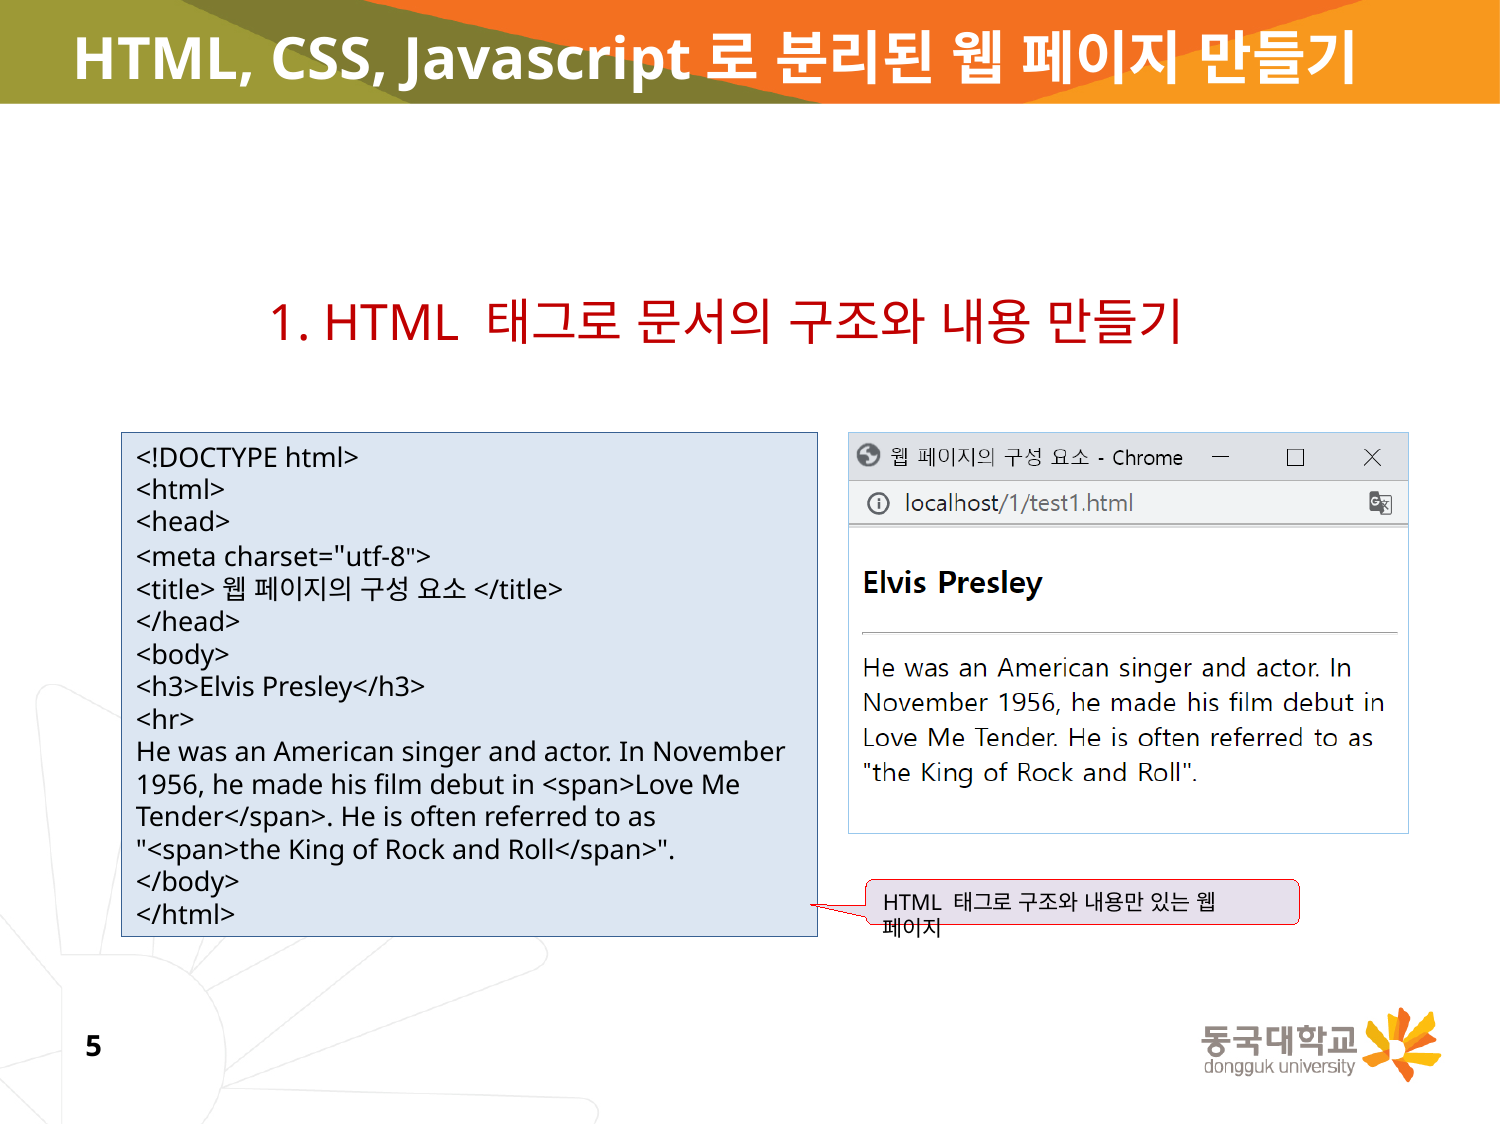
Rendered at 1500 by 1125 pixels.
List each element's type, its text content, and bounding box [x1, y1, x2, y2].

picture [0, 0, 1500, 1124]
slide_number 5 [70, 1019, 421, 1098]
text_box HTML 태그로 구조와 내용만 있는 웹 페이지 [810, 879, 1300, 925]
text_box 1. HTML 태그로 문서의 구조와 내용 만들기 [253, 283, 1200, 359]
text_box <!DOCTYPE html> <html> <head> <meta charset="utf-8"> <title>웹 페이지의 구성 요소</title> </head> <body> <h3>Elvis Presley</h3> <hr> He was an American singer and actor. In November 1956, he made his film debut in <span>Love Me Tender</span>. He is often referred to as "<span>the King of Rock and Roll</span>". </body> </html> [121, 432, 818, 937]
title HTML, CSS, Javascript로 분리된 웹 페이지 만들기 [57, 0, 1443, 112]
